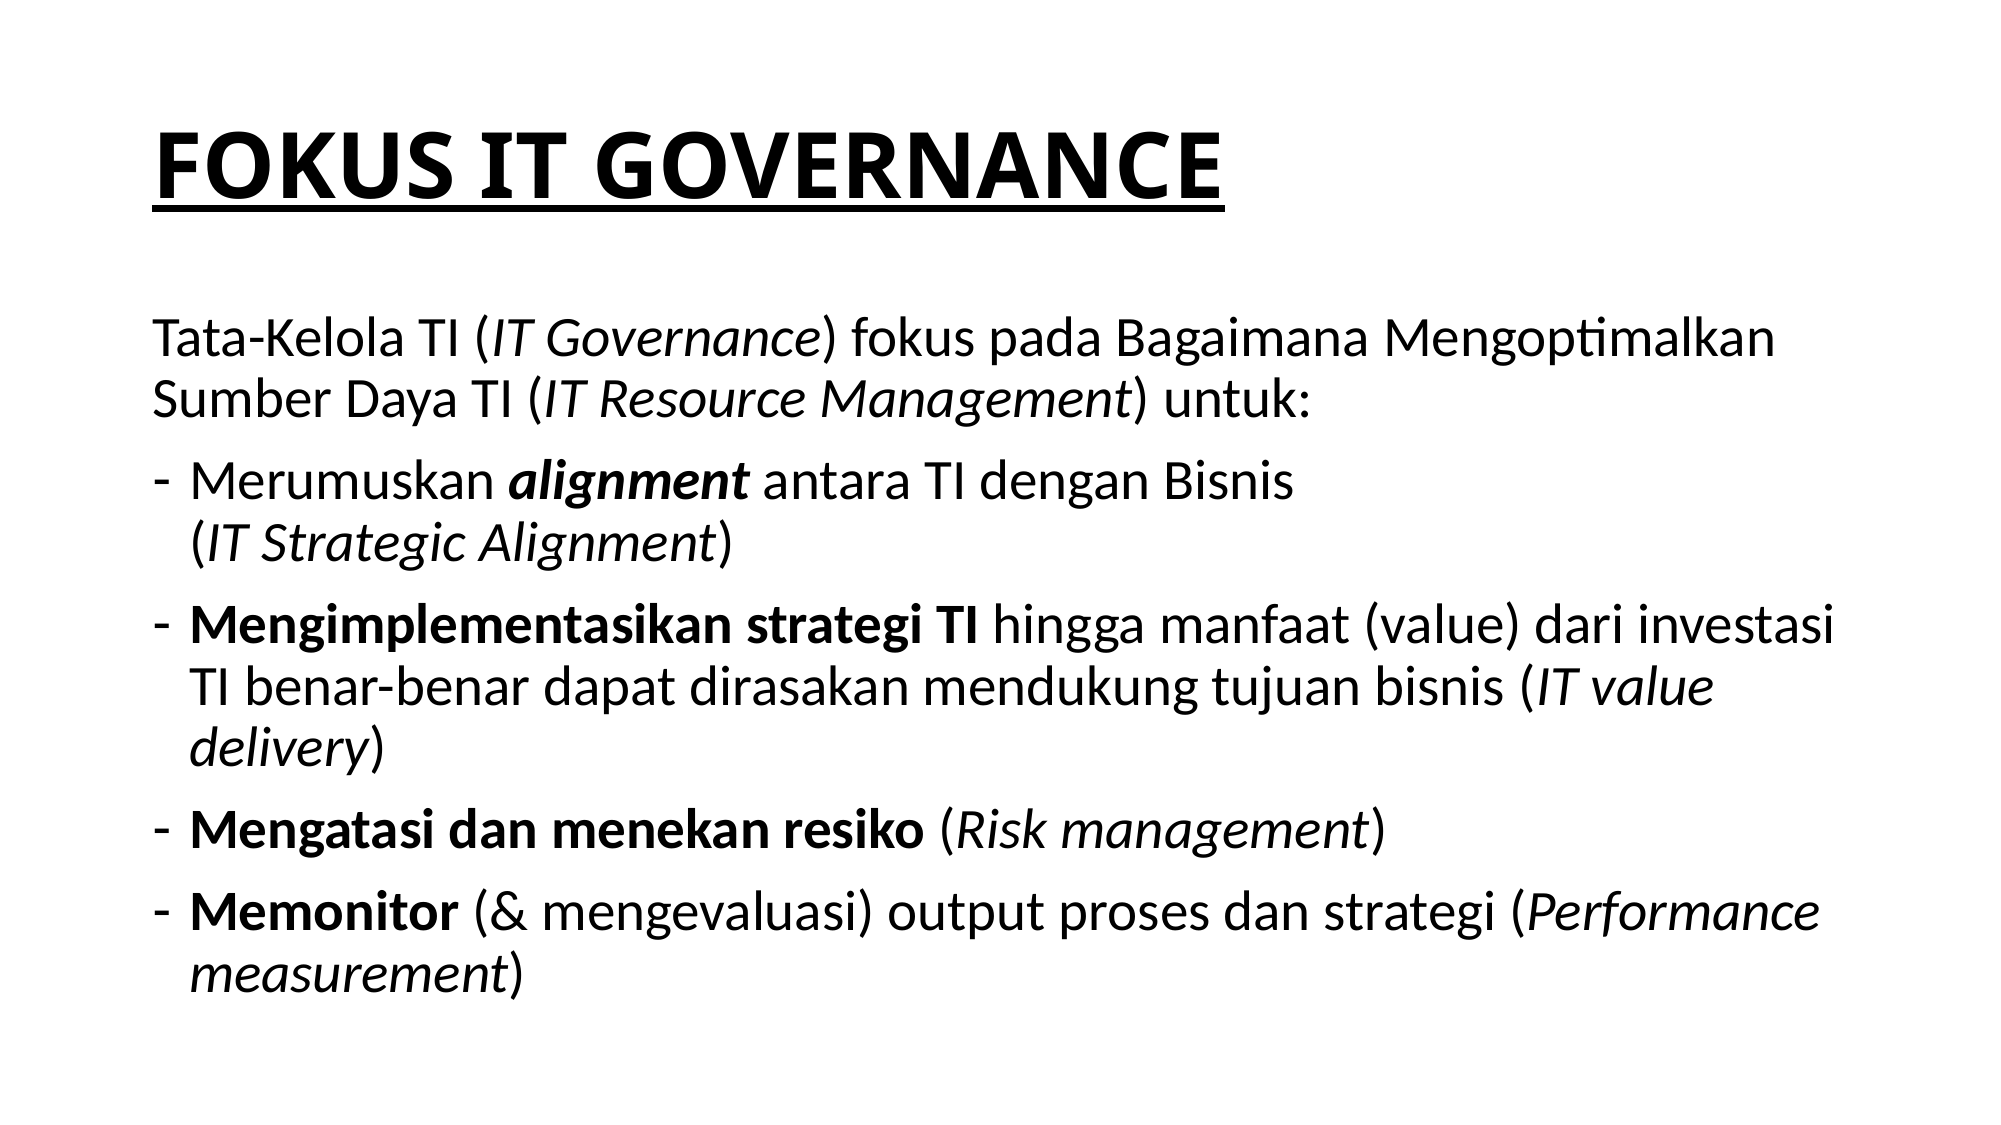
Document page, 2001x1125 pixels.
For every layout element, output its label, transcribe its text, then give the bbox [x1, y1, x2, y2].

list Tata-Kelola TI (IT Governance) fokus pada Bagaimana Mengoptimalkan Sumber Daya TI (IT Resource Management) untuk: Merumuskan alignment antara TI dengan Bisnis (IT Strategic Alignment) Mengimplementasikan strategi TI hingga manfaat (value) dari investasi TI benar-benar dapat dirasakan mendukung tujuan bisnis (IT value delivery) Mengatasi dan menekan resiko (Risk management) Memonitor (& mengevaluasi) output proses dan strategi (Performance measurement) [137, 299, 1863, 1014]
title FOKUS IT GOVERNANCE [137, 59, 1863, 278]
